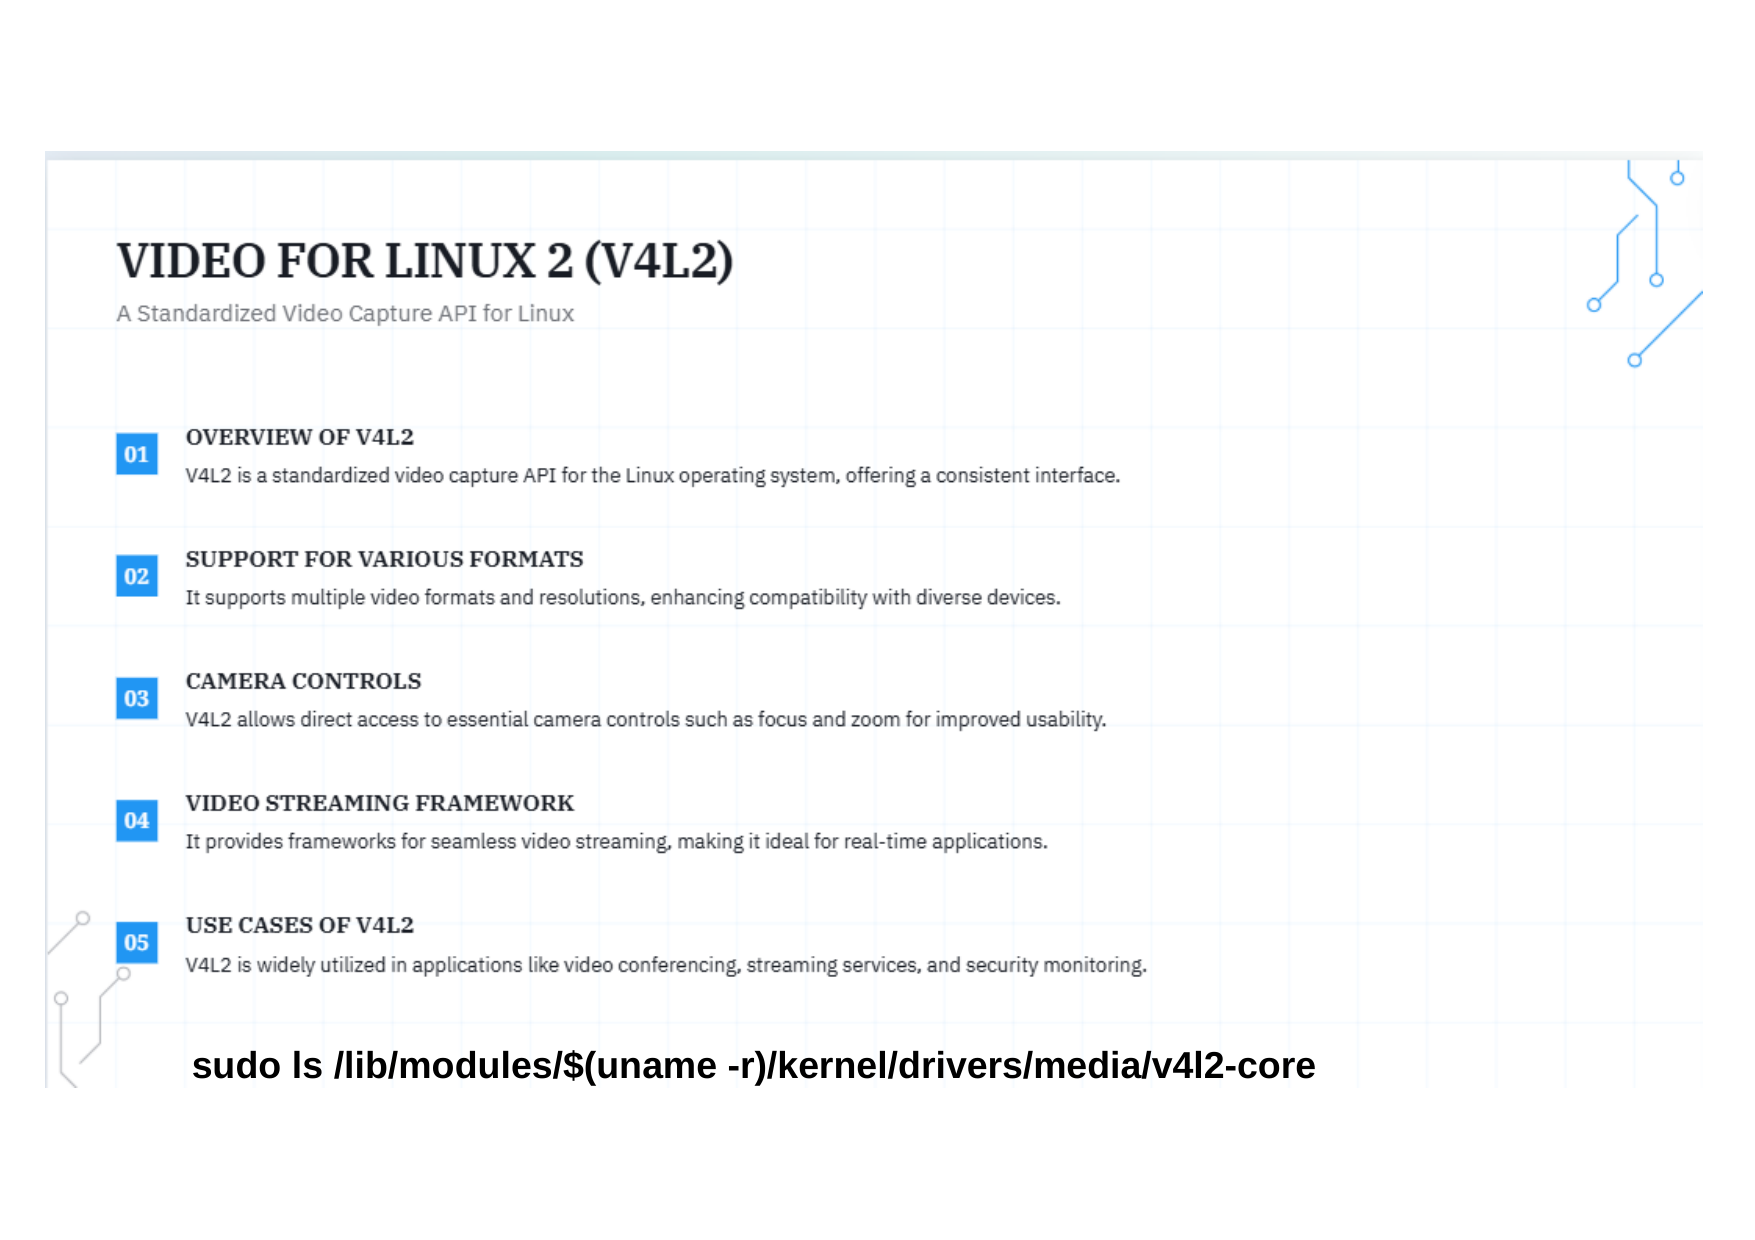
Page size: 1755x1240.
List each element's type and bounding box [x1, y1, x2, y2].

picture [45, 151, 1703, 1089]
